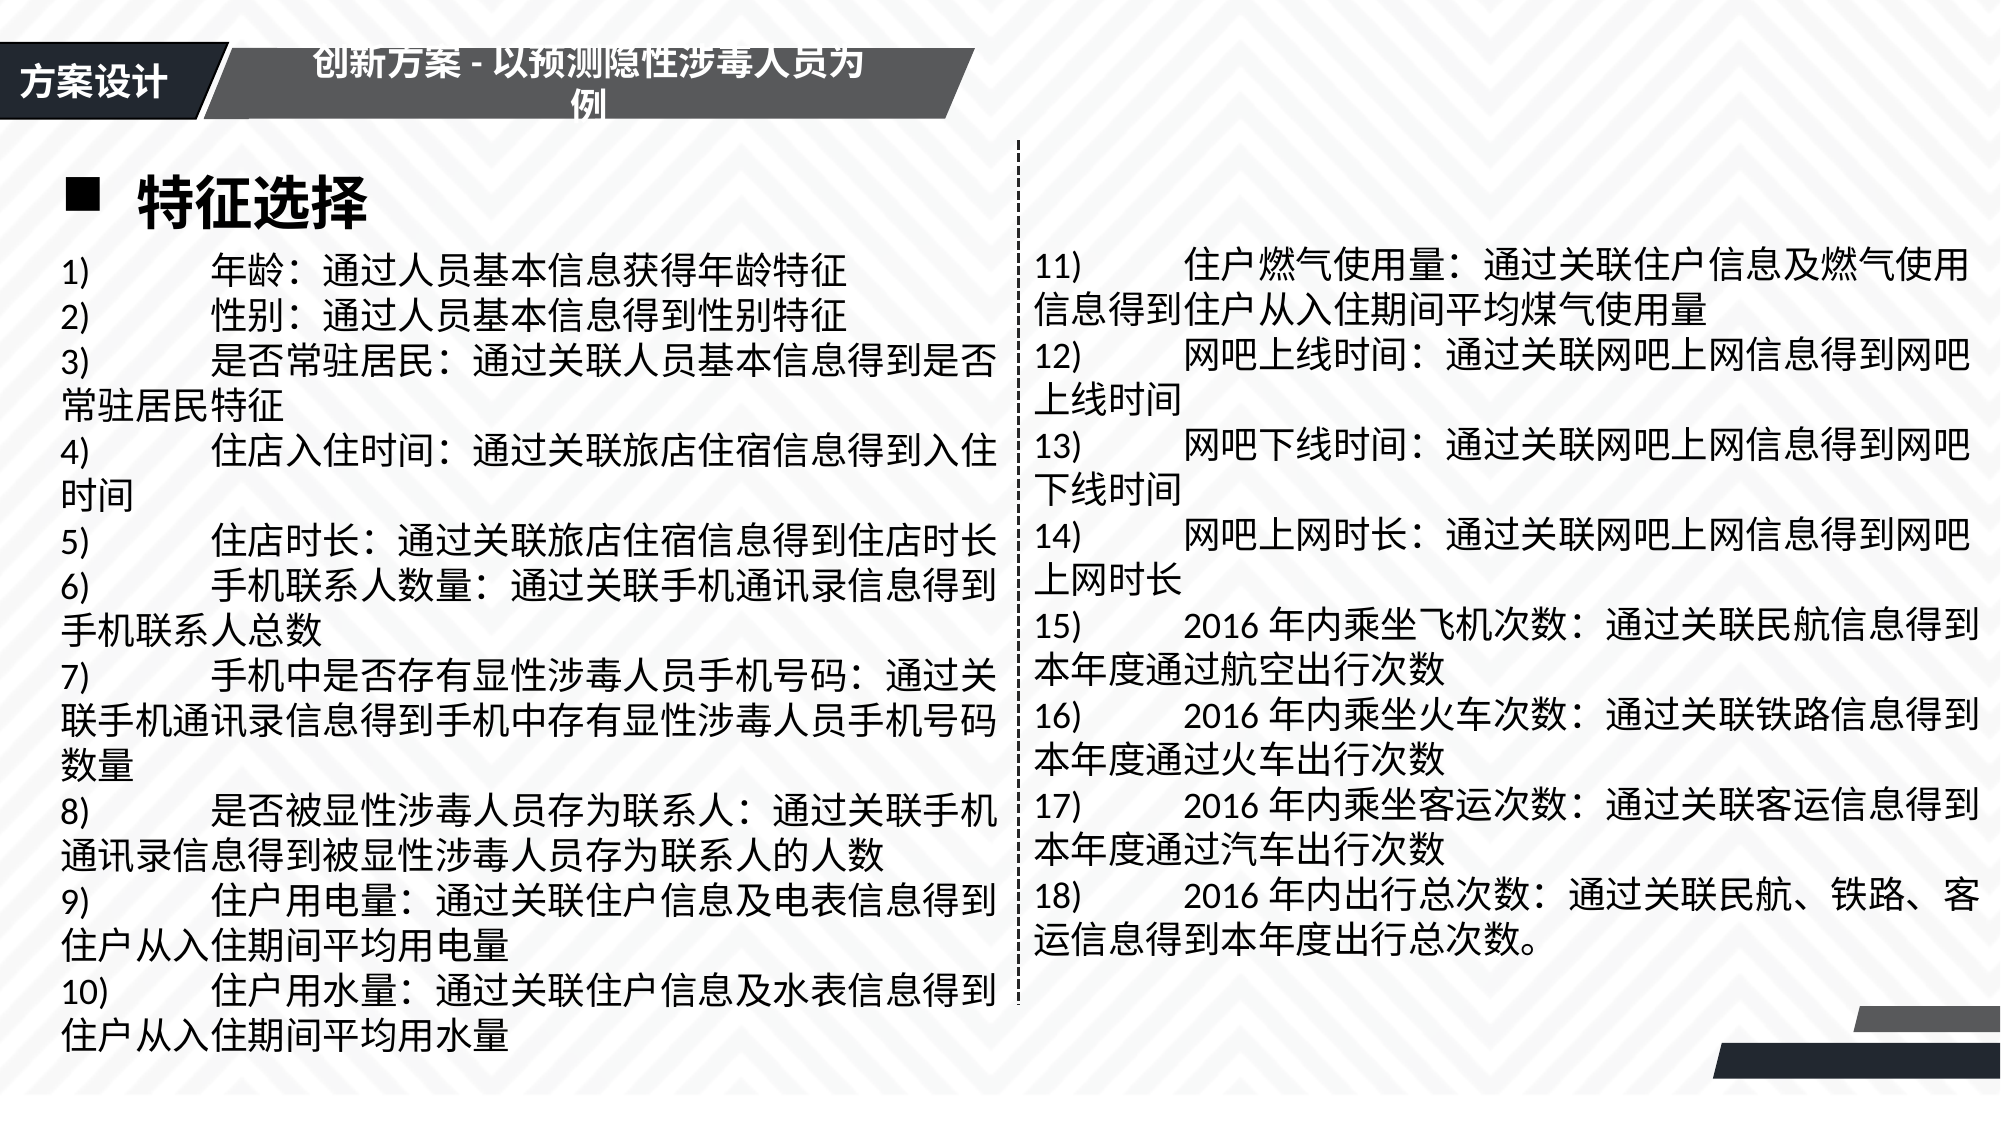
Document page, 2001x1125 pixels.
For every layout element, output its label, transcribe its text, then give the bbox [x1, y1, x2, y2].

text_box 创新方案-以预测隐性涉毒人员为例 [202, 47, 977, 120]
text_box 11) 住户燃气使用量：通过关联住户信息及燃气使用信息得到住户从入住期间平均煤气使用量 12) 网吧上线时间：通过关联网吧上网信息得到网吧上线时间 13) 网吧下线时间：通过关联网吧上网信息得到网吧下线时间 14) 网吧上网时长：通过关联网吧上网信息得到网吧上网时长 15) 2016年内乘坐飞机次数：通过关联民航信息得到本年度通过航空出行次数 16) 2016年内乘坐火车次数：通过关联铁路信息得到本年度通过火车出行次数 17) 2016年内乘坐客运次数：通过关联客运信息得到本年度通过汽车出行次数 18) 2016年内出行总次数：通过关联民航、铁路、客运信息得到本年度出行总次数。 [1019, 234, 2000, 969]
picture [0, 0, 2001, 1125]
text_box 1) 年龄：通过人员基本信息获得年龄特征 2) 性别：通过人员基本信息得到性别特征 3) 是否常驻居民：通过关联人员基本信息得到是否常驻居民特征 4) 住店入住时间：通过关联旅店住宿信息得到入住时间 5) 住店时长：通过关联旅店住宿信息得到住店时长 6) 手机联系人数量：通过关联手机通讯录信息得到手机联系人总数 7) 手机中是否存有显性涉毒人员手机号码：通过关联手机通讯录信息得到手机中存有显性涉毒人员手机号码数量 8) 是否被显性涉毒人员存为联系人：通过关联手机通讯录信息得到被显性涉毒人员存为联系人的人数 9) 住户用电量：通过关联住户信息及电表信息得到住户从入住期间平均用电量 10) 住户用水量：通过关联住户信息及水表信息得到住户从入住期间平均用水量 [45, 239, 1046, 1065]
text_box 特征选择 [46, 123, 871, 239]
text_box 方案设计 [0, 41, 230, 120]
